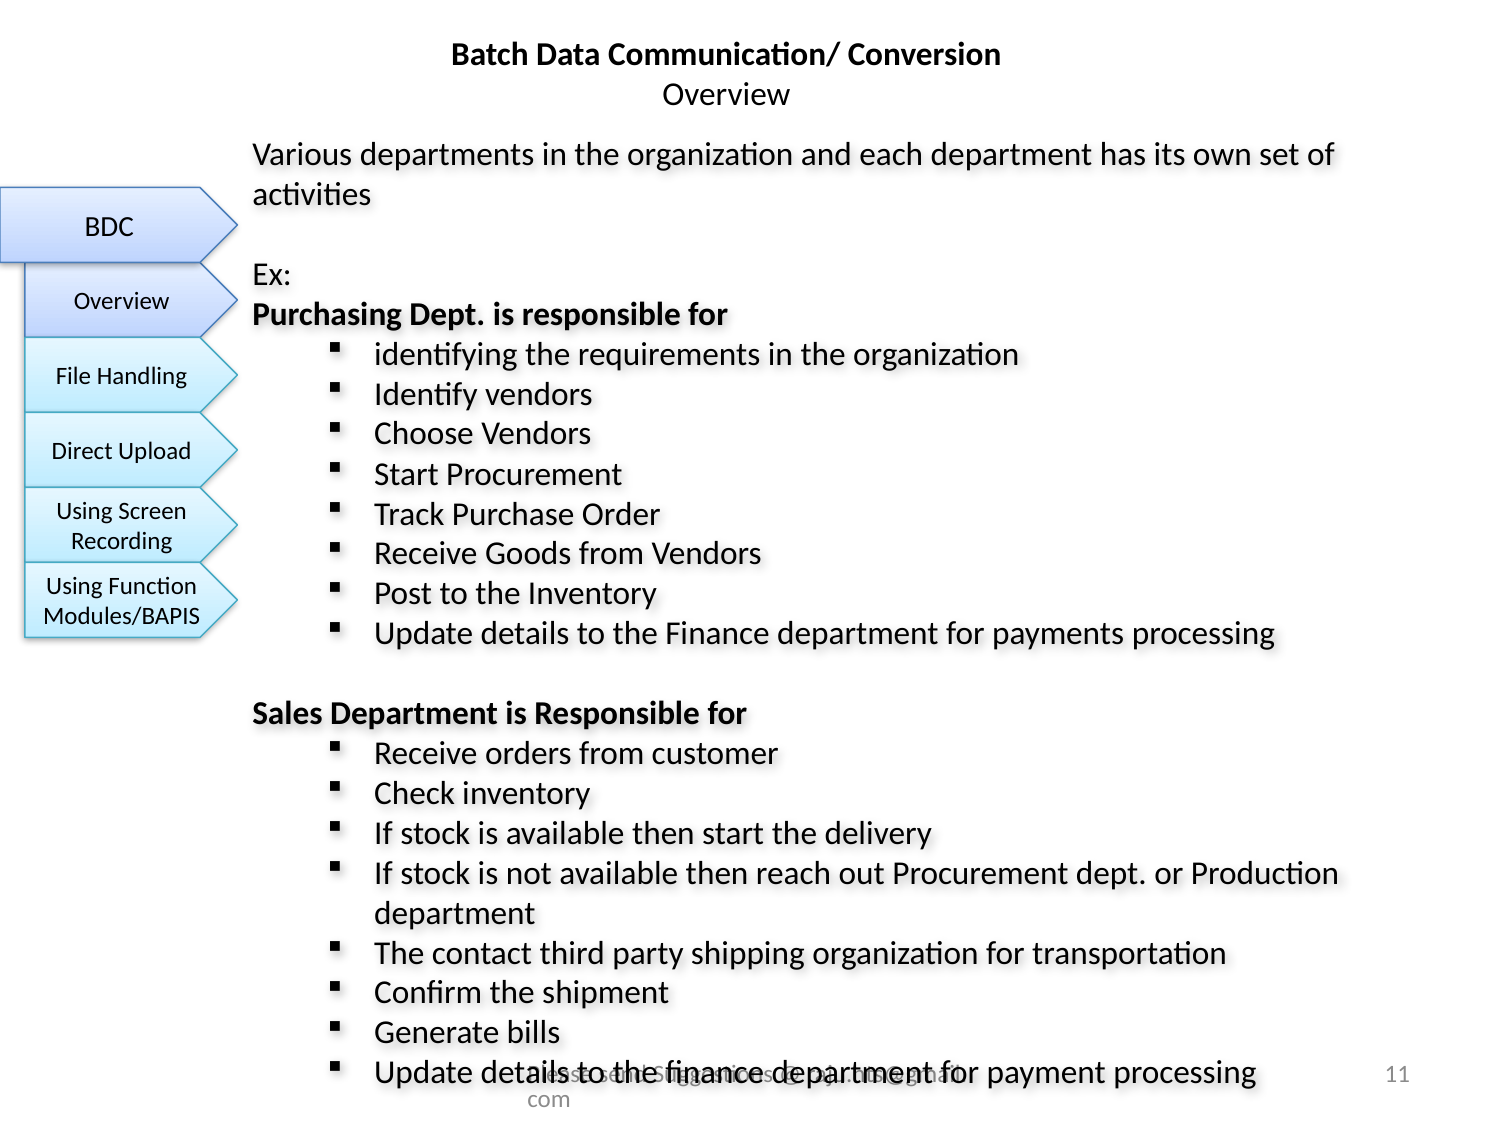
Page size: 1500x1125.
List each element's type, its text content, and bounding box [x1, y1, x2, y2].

text_box BDC [0, 186, 234, 264]
text_box Direct Upload [24, 411, 234, 487]
footer Please send Suggestions @ raju.nts@gmail.com [512, 1042, 988, 1103]
text_box File Handling [24, 336, 234, 412]
text_box Overview [24, 266, 234, 337]
text_box Batch Data Communication/ Conversion Overview [436, 24, 1018, 120]
text_box Using Function Modules/BAPIS [24, 561, 234, 639]
text_box Using Screen Recording [24, 486, 234, 562]
text_box Various departments in the organization and each department has its own set of activities Ex: Purchasing Dept. is responsible for identifying the requirements in the organization Identify vendors Choose Vendors Start Procurement Track Purchase Order Receive Goods from Vendors Post to the Inventory Update details to the Finance department for payments processing Sales Department is Responsible for Receive orders from customer Check inventory If stock is available then start the delivery If stock is not available then reach out Procurement dept. or Production department The contact third party shipping organization for transportation Confirm the shipment Generate bills Update details to the finance department for payment processing [237, 124, 1475, 1098]
